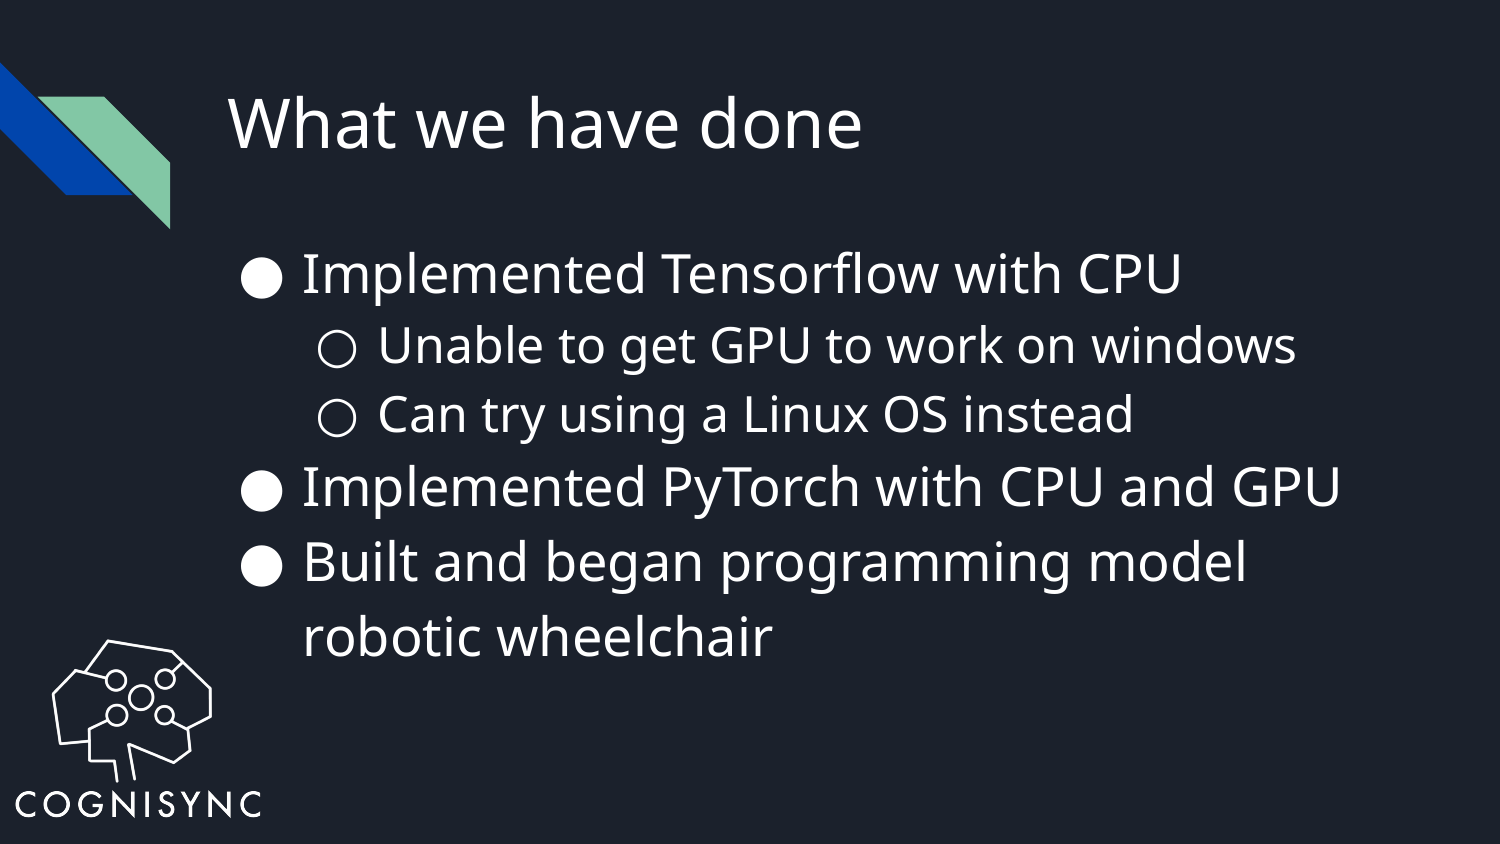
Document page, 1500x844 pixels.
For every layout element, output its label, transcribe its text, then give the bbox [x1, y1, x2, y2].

list Implemented Tensorflow with CPU Unable to get GPU to work on windows Can try using a Linux OS instead Implemented PyTorch with CPU and GPU Built and began programming model robotic wheelchair [212, 214, 1368, 735]
picture [0, 585, 286, 844]
title What we have done [212, 64, 1368, 214]
